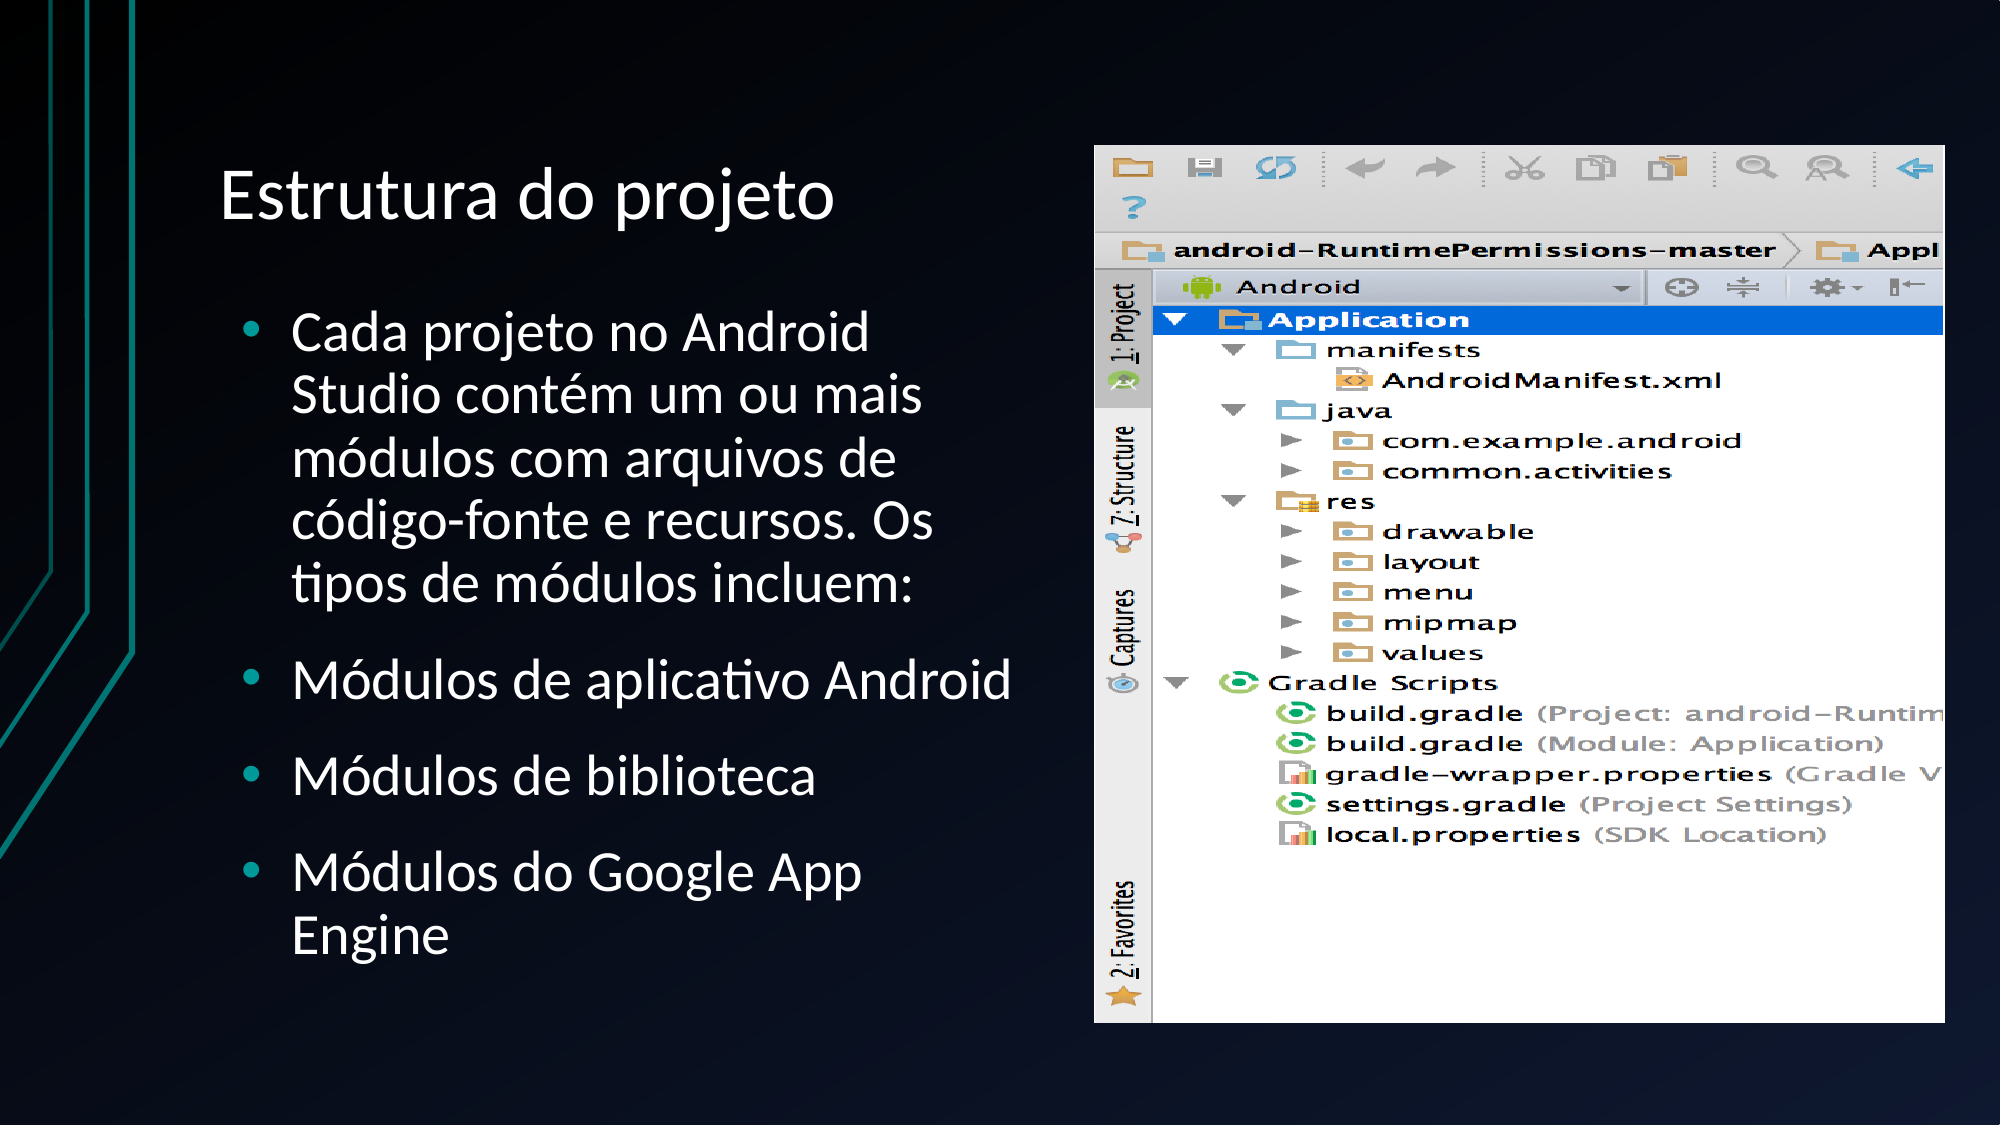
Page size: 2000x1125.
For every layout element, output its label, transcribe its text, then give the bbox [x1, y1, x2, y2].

title Estrutura do projeto [199, 45, 1900, 246]
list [1093, 145, 1946, 1023]
list Cada projeto no Android Studio contém um ou mais módulos com arquivos de código-fonte e recursos. Os tipos de módulos incluem: Módulos de aplicativo Android Módulos de biblioteca Módulos do Google App Engine [221, 290, 1055, 1024]
